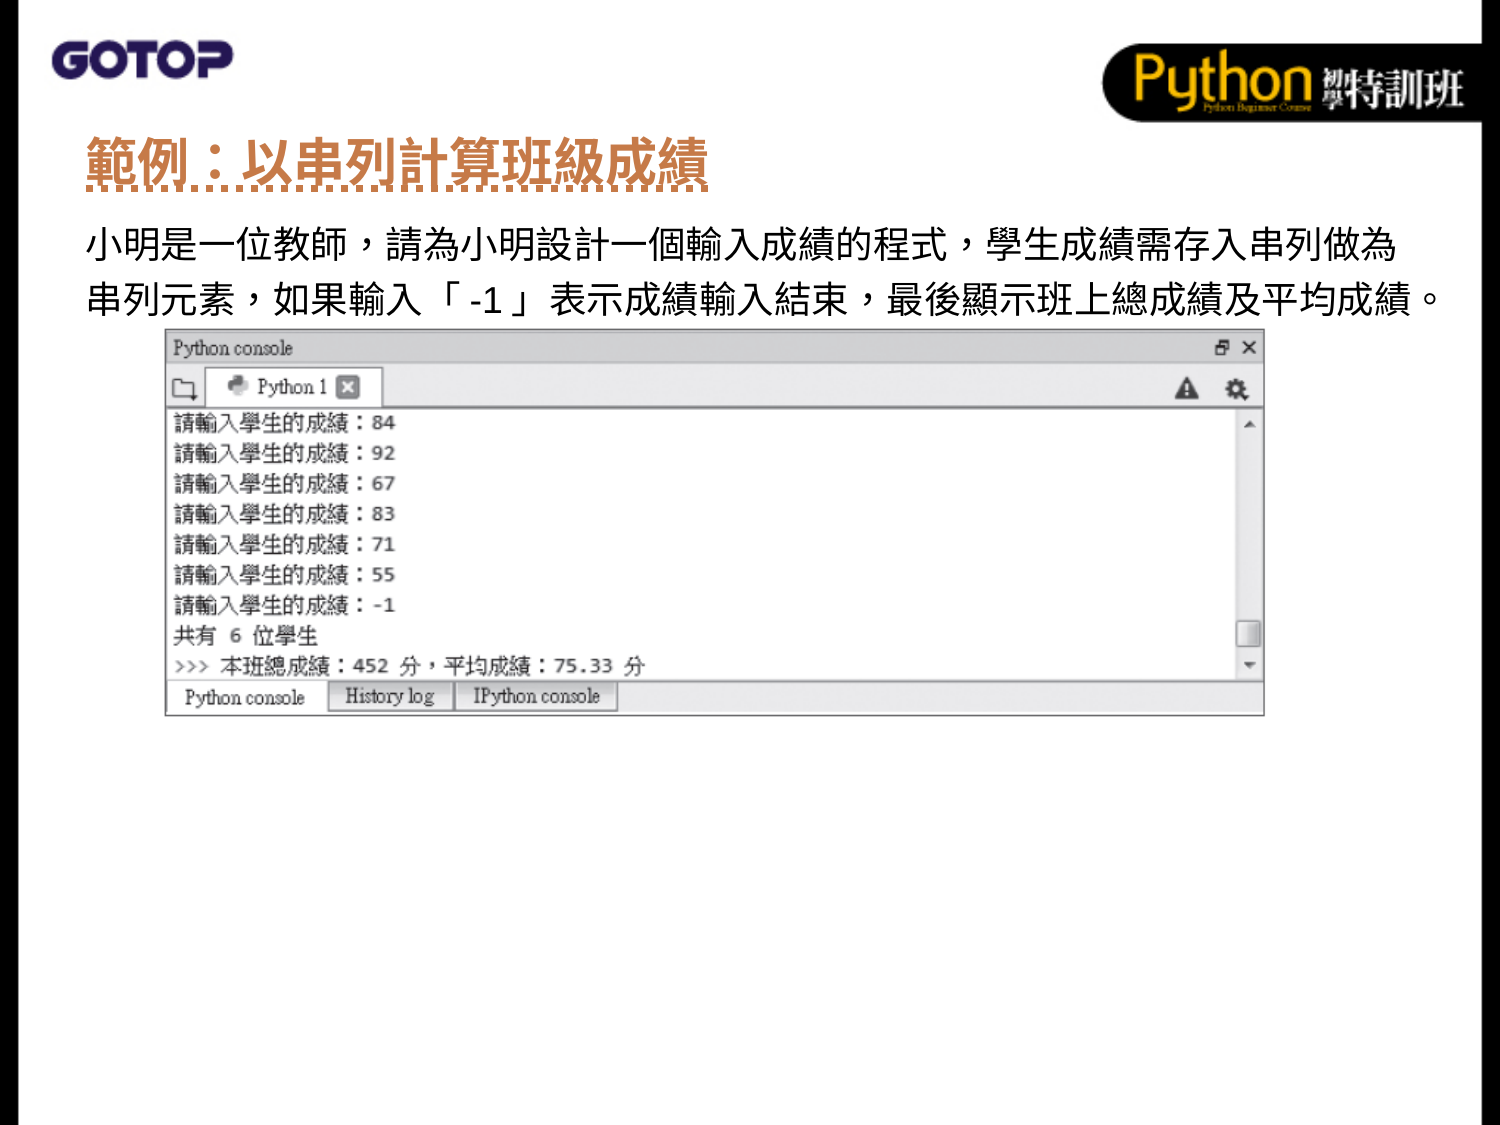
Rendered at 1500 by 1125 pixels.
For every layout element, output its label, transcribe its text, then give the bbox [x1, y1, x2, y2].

picture [0, 0, 1500, 1125]
list 範例：以串列計算班級成績 小明是一位教師，請為小明設計一個輸入成績的程式，學生成績需存入串列做為串列元素，如果輸入「-1」表示成績輸入結束，最後顯示班上總成績及平均成績。 [70, 121, 1430, 1067]
